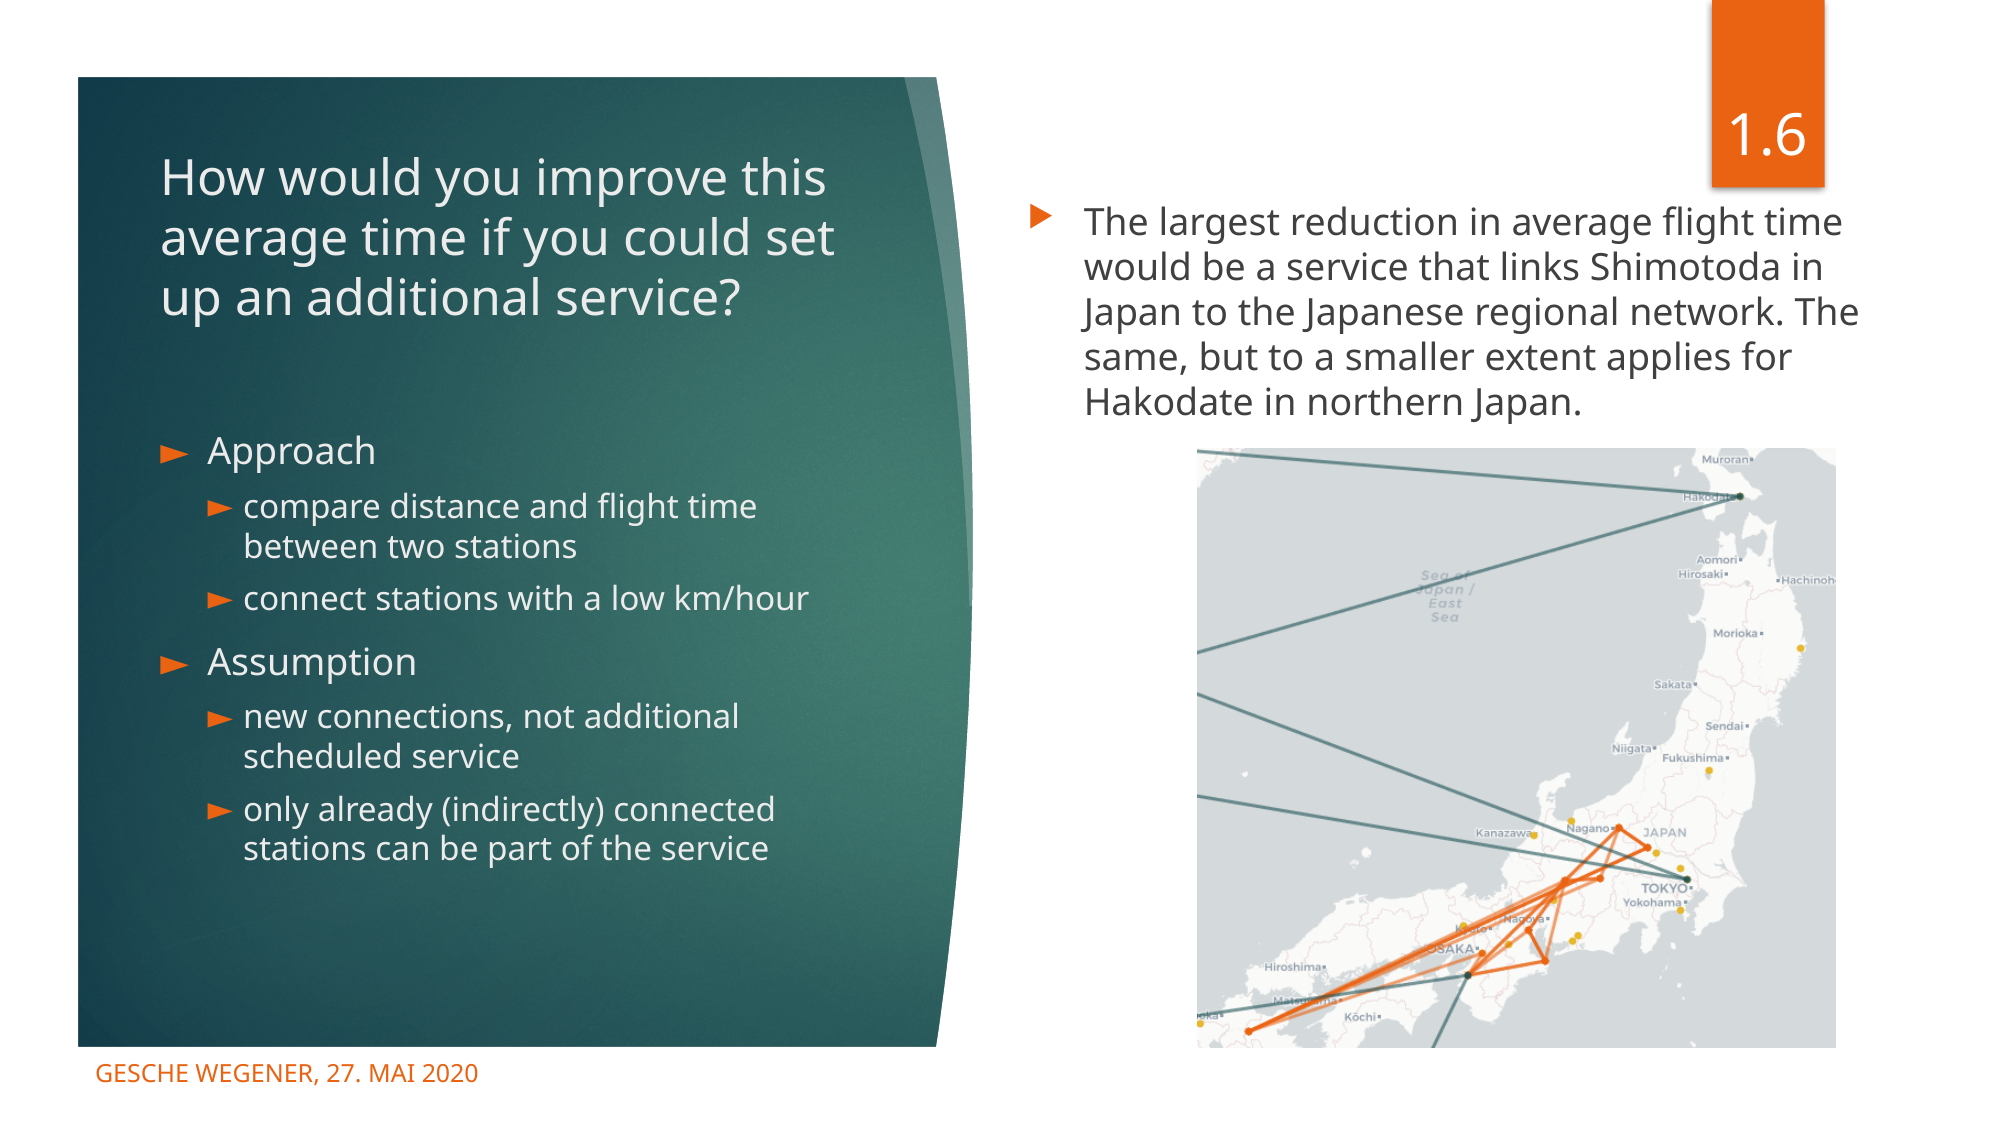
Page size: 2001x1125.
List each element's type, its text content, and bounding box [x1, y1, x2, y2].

list Approach compare distance and flight time between two stations connect stations with a low km/hour Assumption new connections, not additional scheduled service only already (indirectly) connected stations can be part of the service [145, 420, 872, 989]
picture [1197, 447, 1836, 1048]
slide_number 1.6 [1698, 48, 1836, 175]
title How would you improve this average time if you could set up an additional service? [145, 137, 872, 400]
footer Gesche Wegener, 27. Mai 2020 [79, 1048, 715, 1100]
list The largest reduction in average flight time would be a service that links Shimotoda in Japan to the Japanese regional network. The same, but to a smaller extent applies for Hakodate in northern Japan. [1012, 190, 1910, 1048]
